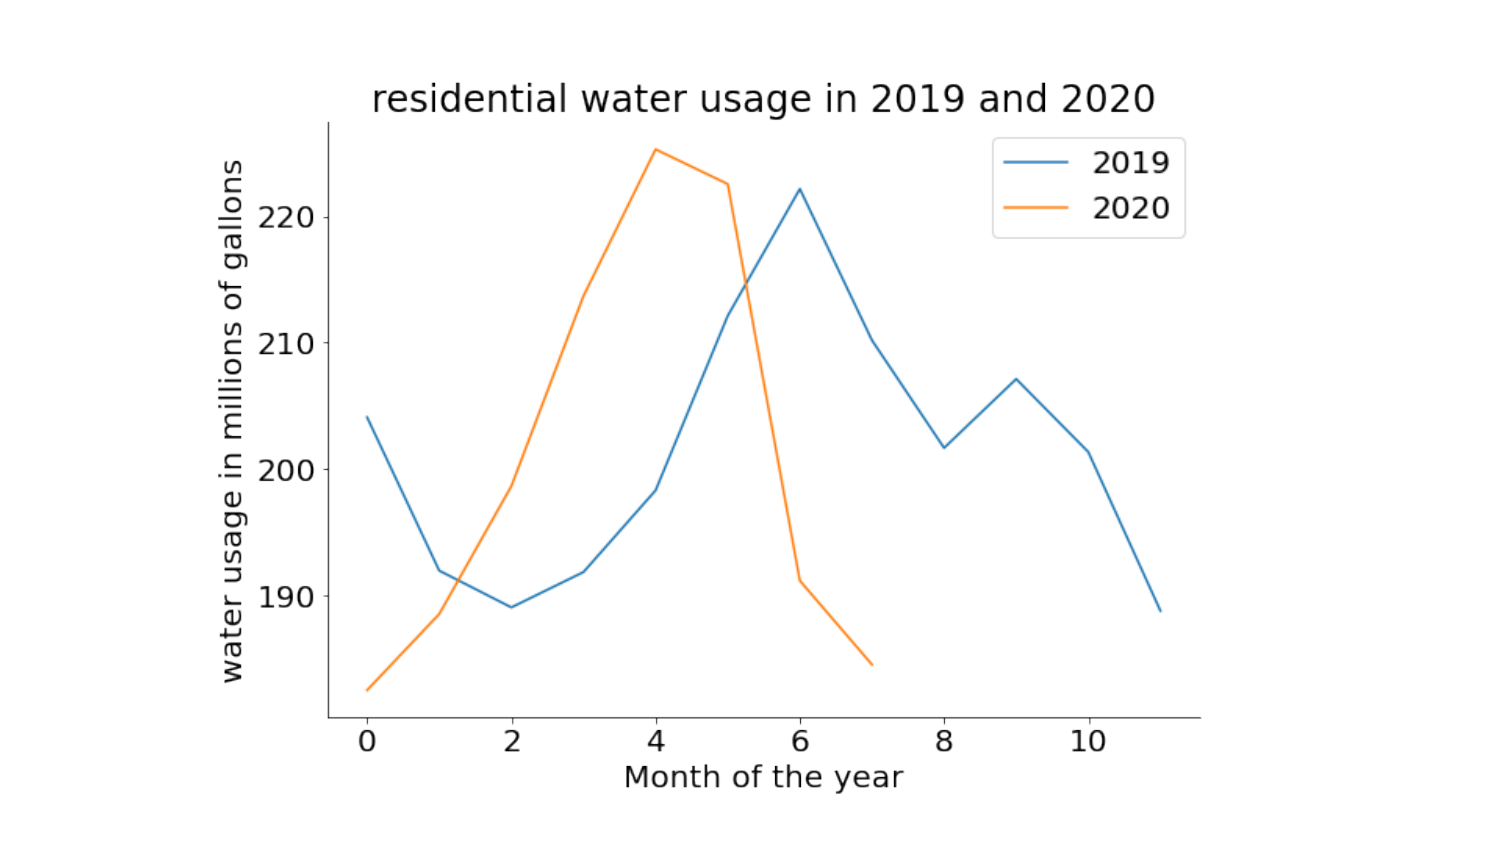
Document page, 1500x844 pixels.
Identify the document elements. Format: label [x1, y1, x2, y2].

picture [187, 27, 1313, 816]
